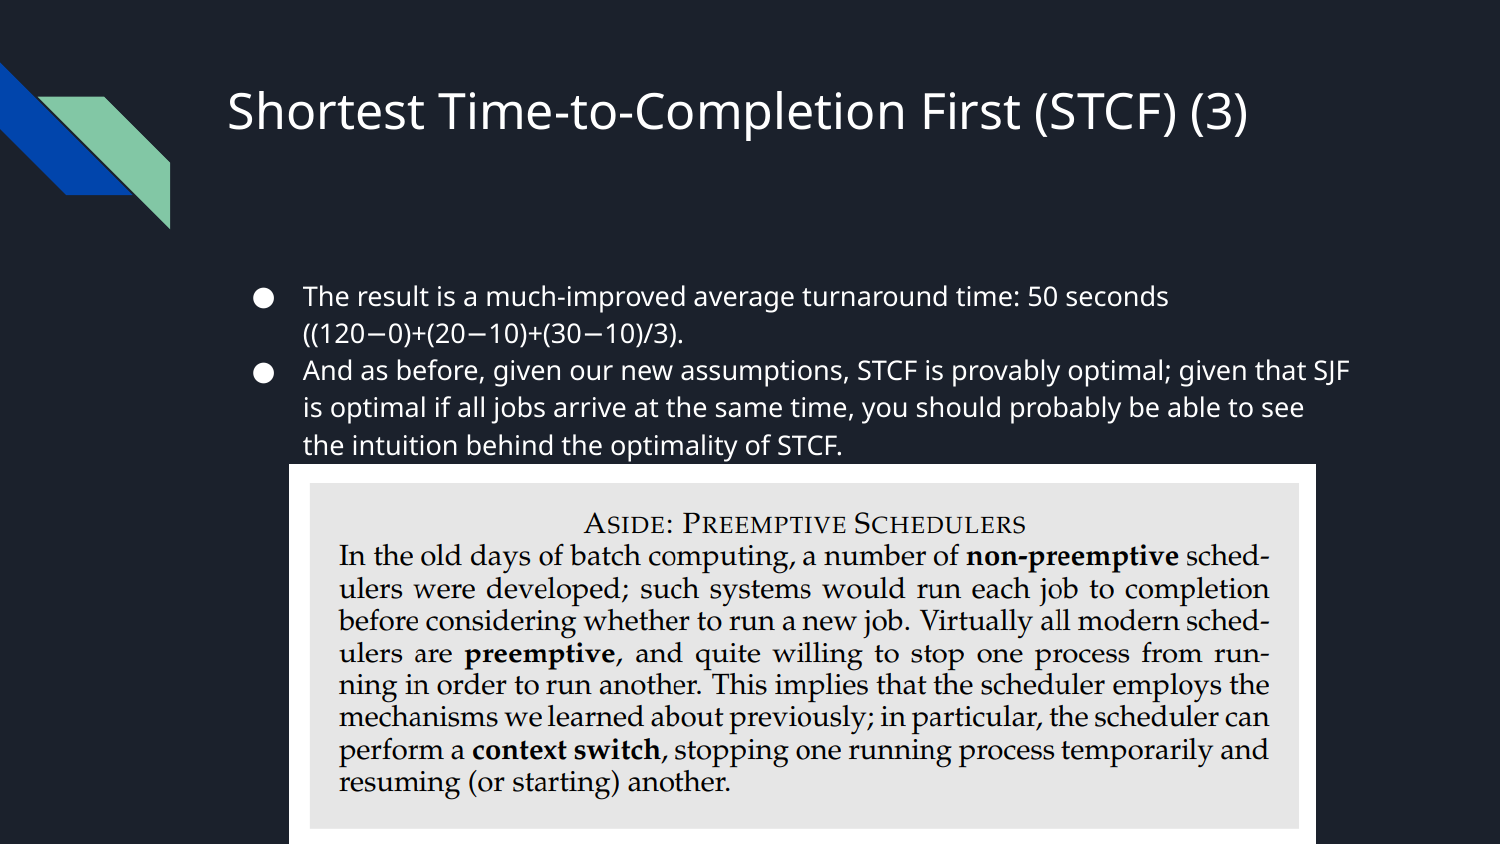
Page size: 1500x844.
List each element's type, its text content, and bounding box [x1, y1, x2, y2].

title Shortest Time-to-Completion First (STCF) (3) [212, 64, 1368, 215]
list The result is a much-improved average turnaround time: 50 seconds ((120−0)+(20−10)+(30−10)/3). And as before, given our new assumptions, STCF is provably optimal; given that SJF is optimal if all jobs arrive at the same time, you should probably be able to see the intuition behind the optimality of STCF. [212, 259, 1368, 737]
picture [289, 464, 1317, 844]
